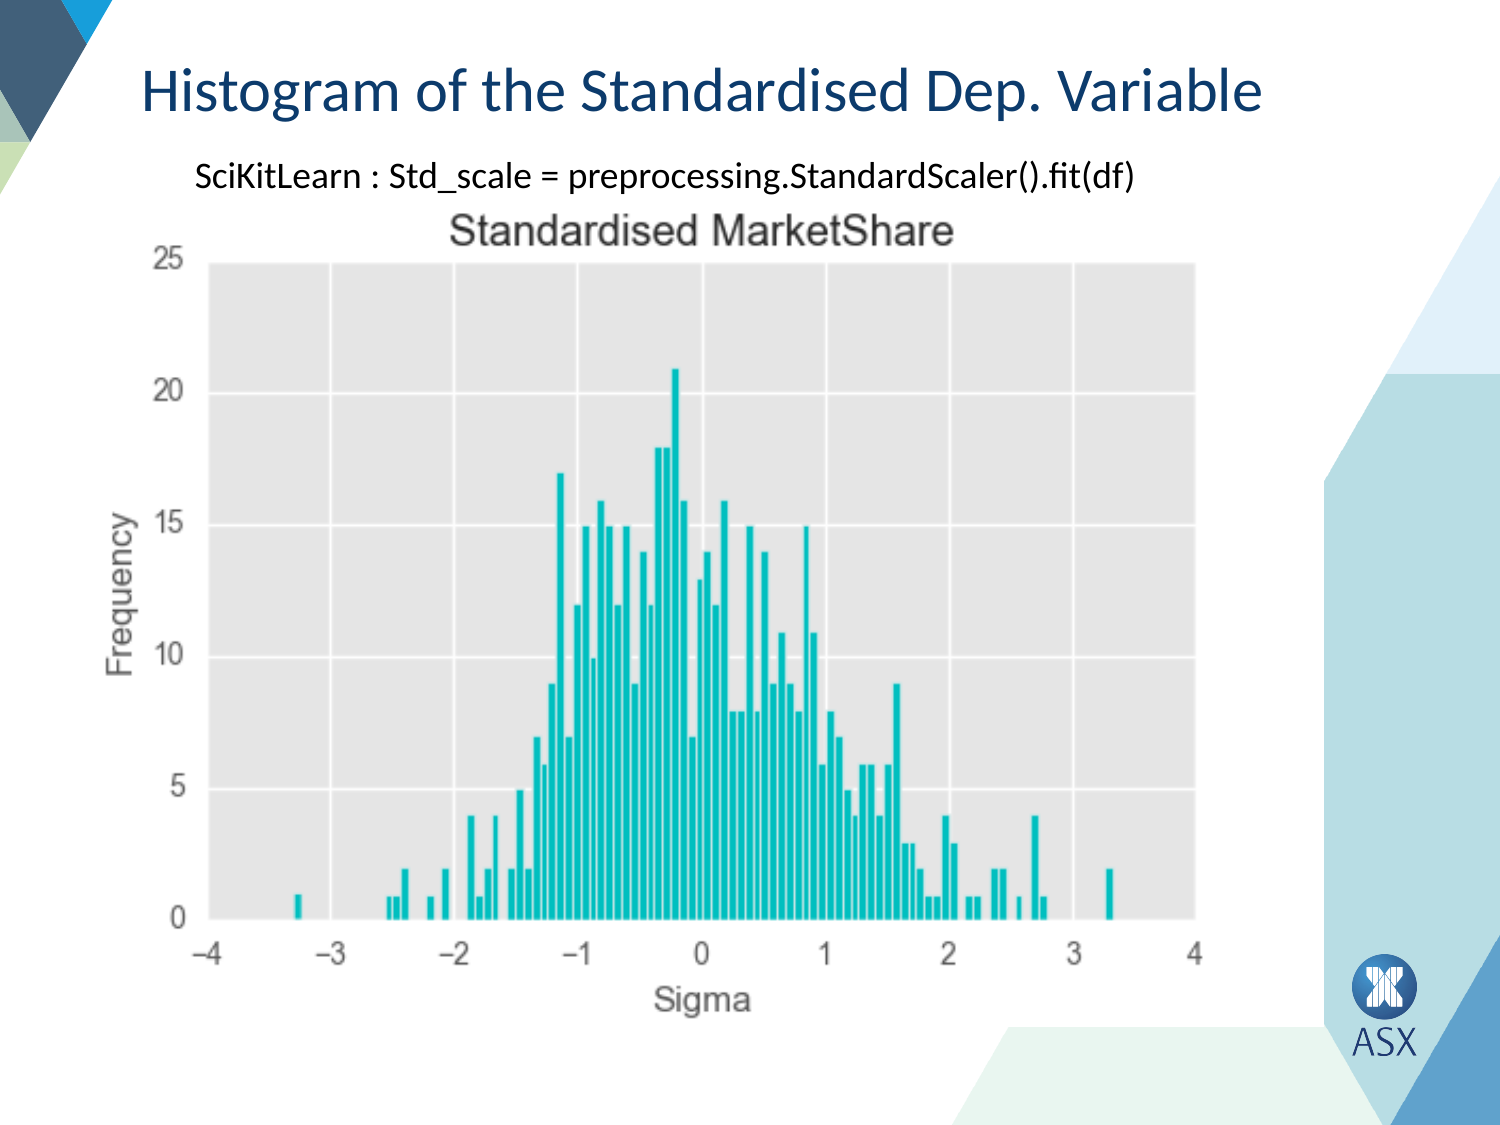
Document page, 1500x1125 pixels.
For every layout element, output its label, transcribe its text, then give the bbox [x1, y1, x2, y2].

title Histogram of the Standardised Dep. Variable [141, 54, 1276, 126]
picture [47, 0, 1500, 1125]
text_box SciKitLearn : Std_scale = preprocessing.StandardScaler().fit(df) [194, 150, 1247, 176]
